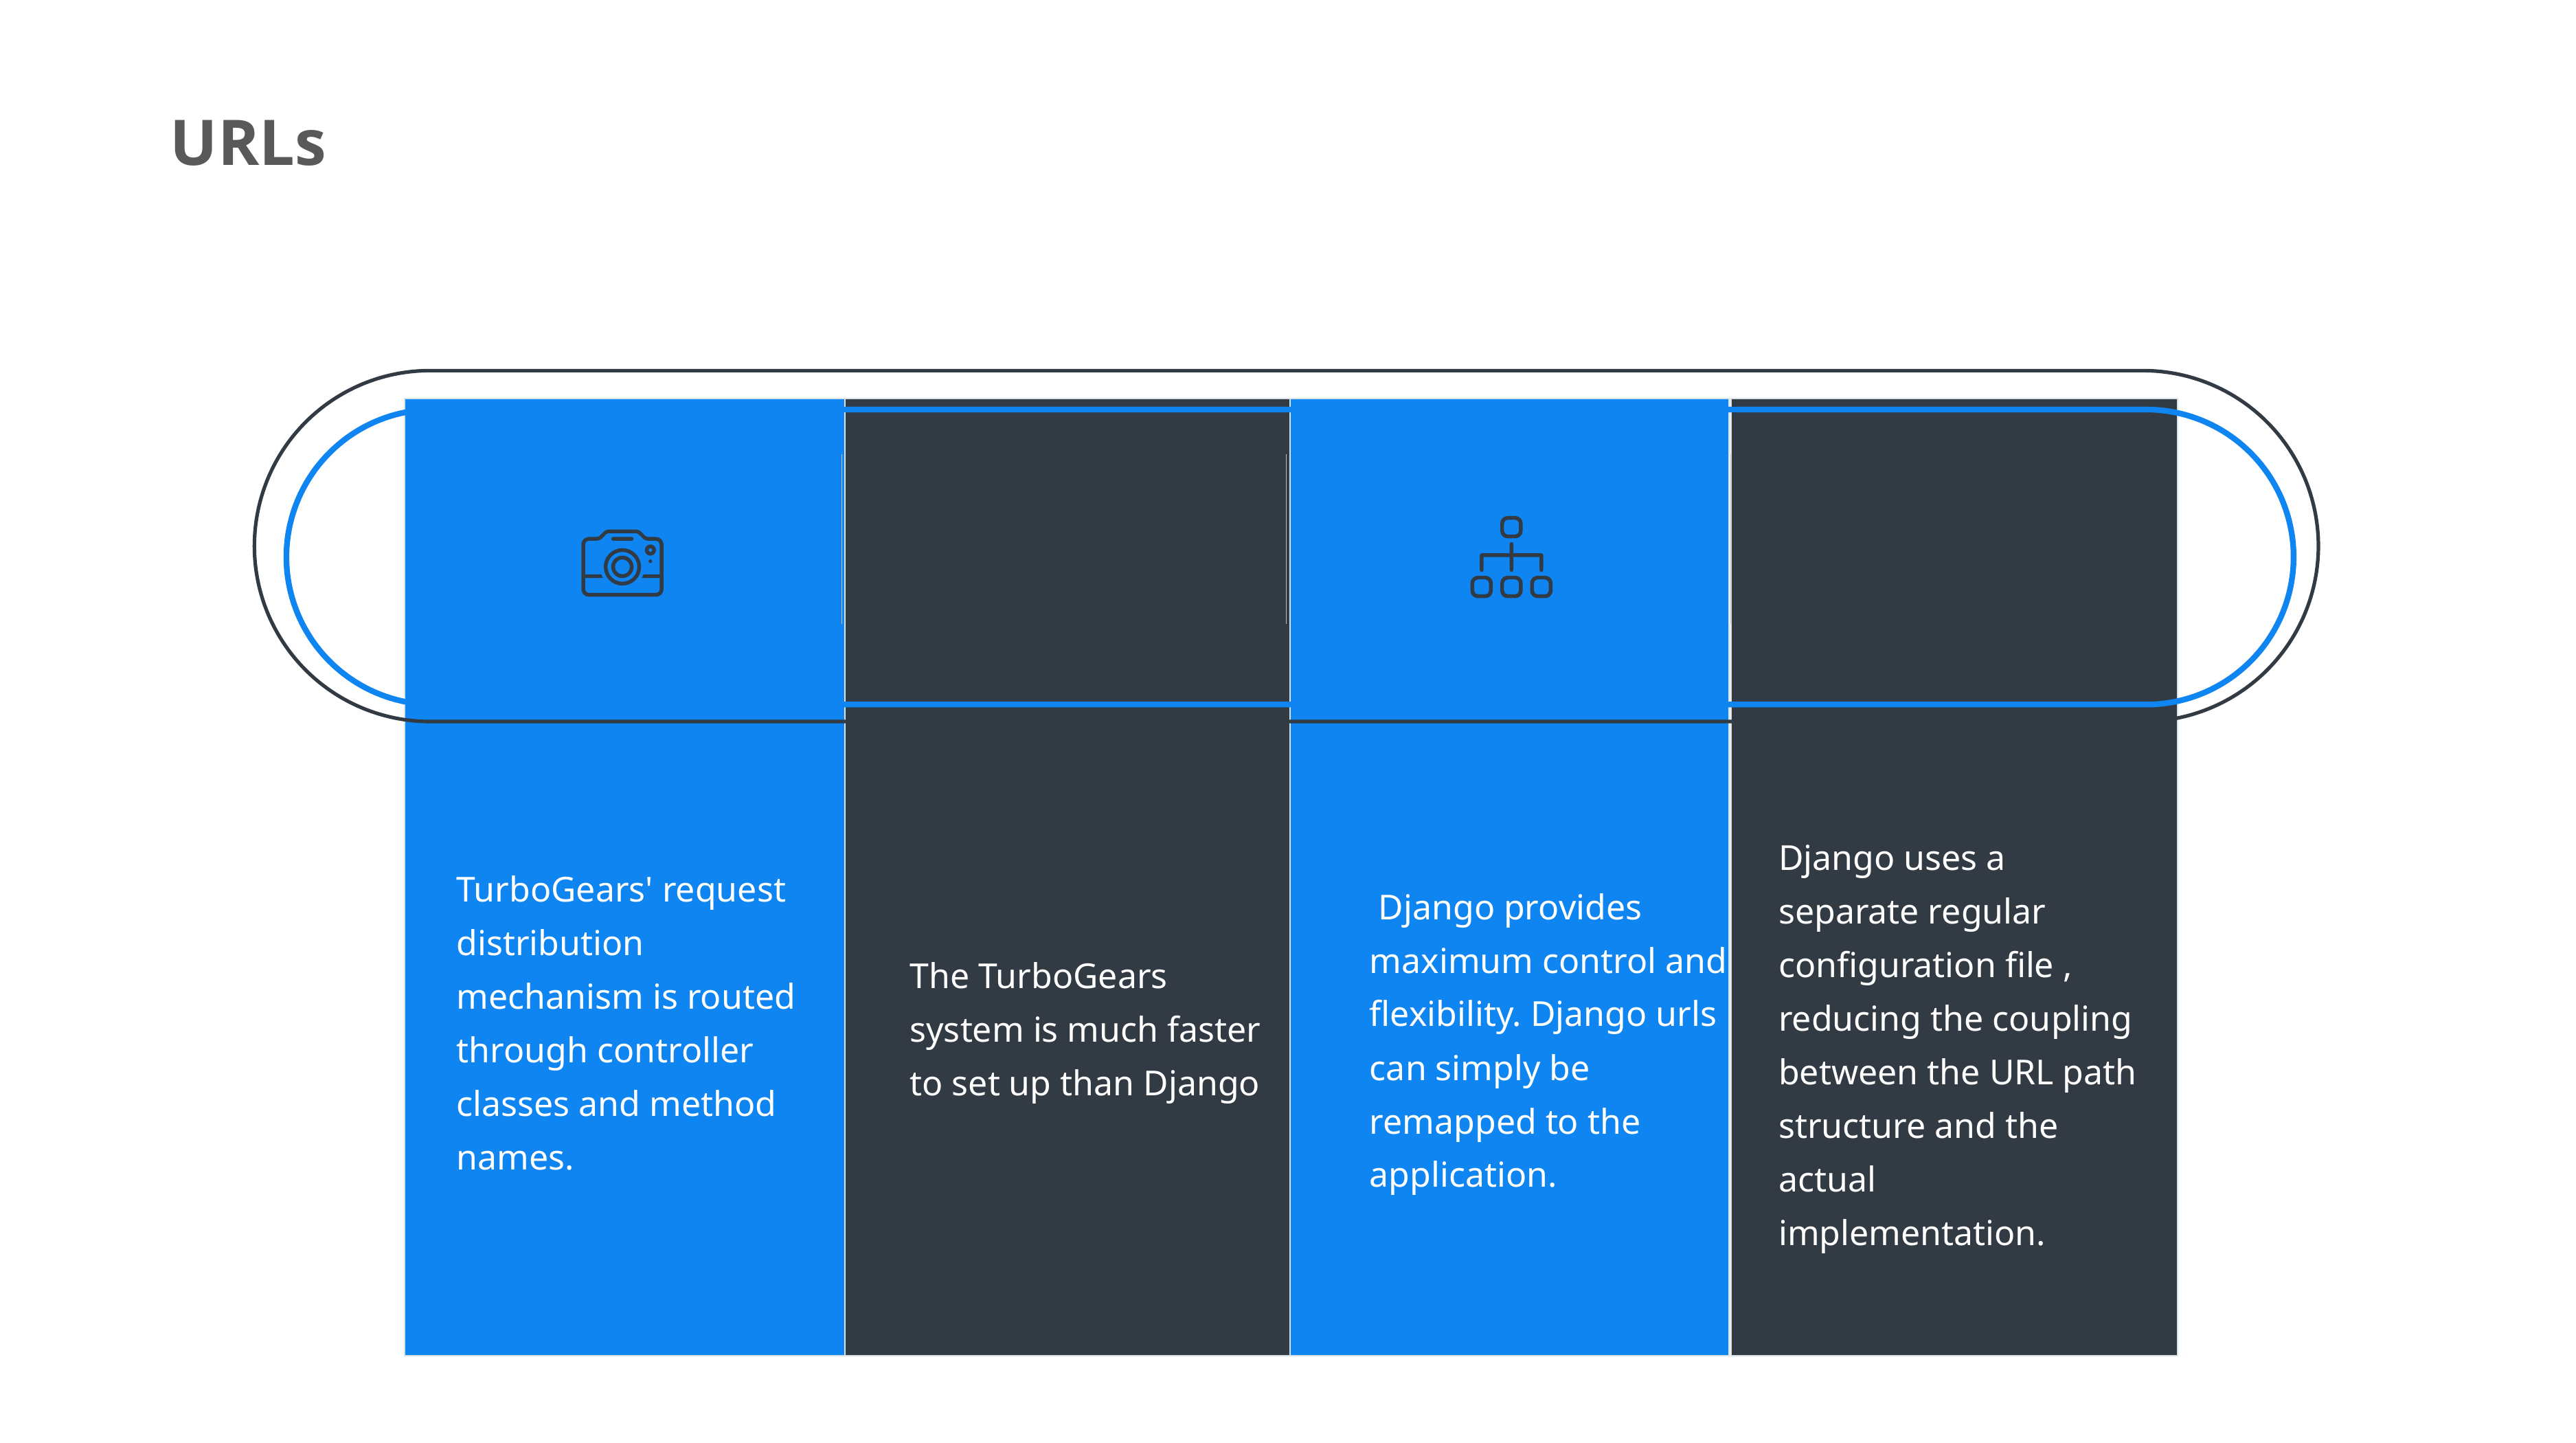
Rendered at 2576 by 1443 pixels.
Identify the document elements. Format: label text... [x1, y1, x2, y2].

text_box [1730, 722, 2178, 1356]
text_box TurboGears' request distribution mechanism is routed through controller classes and method names. [449, 877, 816, 1154]
text_box [846, 724, 1290, 1356]
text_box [254, 370, 2318, 722]
text_box [1290, 724, 1730, 1356]
text_box URLs [144, 59, 1121, 183]
text_box Django uses a separate regular configuration file , reducing the coupling between the URL path structure and the actual implementation. [1771, 899, 2138, 1177]
text_box The TurboGears system is much faster to set up than Django [902, 883, 1269, 1161]
text_box [404, 722, 846, 1356]
text_box Django provides maximum control and flexibility. Django urls can simply be remapped to the application. [1362, 895, 1729, 1172]
